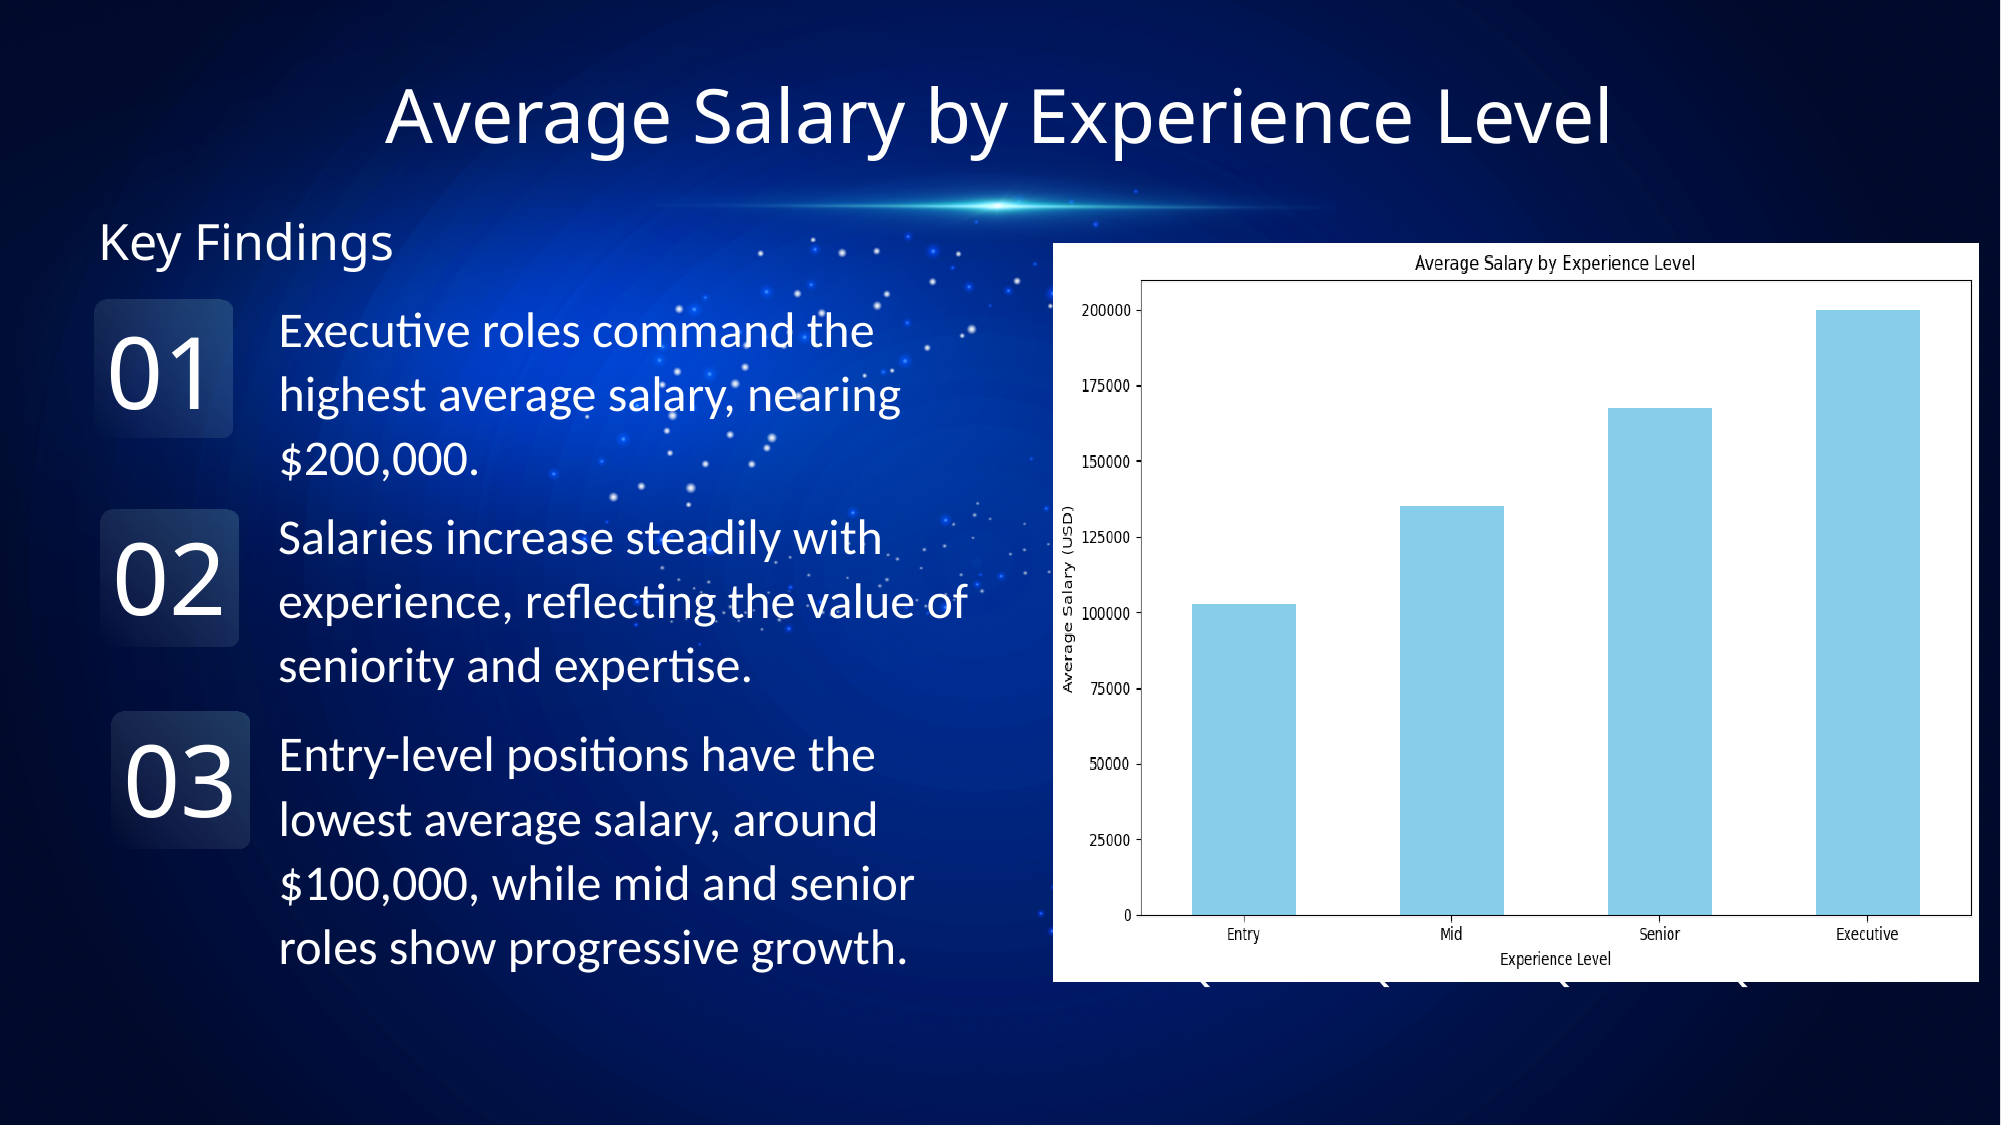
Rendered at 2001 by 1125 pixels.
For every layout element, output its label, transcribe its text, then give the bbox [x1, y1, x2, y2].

text_box Executive roles command the highest average salary, nearing $200,000. [263, 285, 1003, 492]
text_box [324, 60, 1676, 244]
text_box Q2 [1335, 990, 1444, 996]
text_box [88, 508, 250, 648]
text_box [83, 299, 244, 439]
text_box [100, 710, 262, 850]
text_box Entry-level positions have the lowest average salary, around $100,000, while mid and senior roles show progressive growth. [263, 710, 1029, 982]
text_box Q1 [1156, 990, 1265, 996]
text_box Key Findings [83, 203, 421, 279]
text_box Q4 [1693, 990, 1802, 996]
picture [0, 0, 2001, 1125]
text_box Salaries increase steadily with experience, reflecting the value of seniority and expertise. [263, 492, 1015, 700]
text_box Q3 [1515, 990, 1624, 996]
